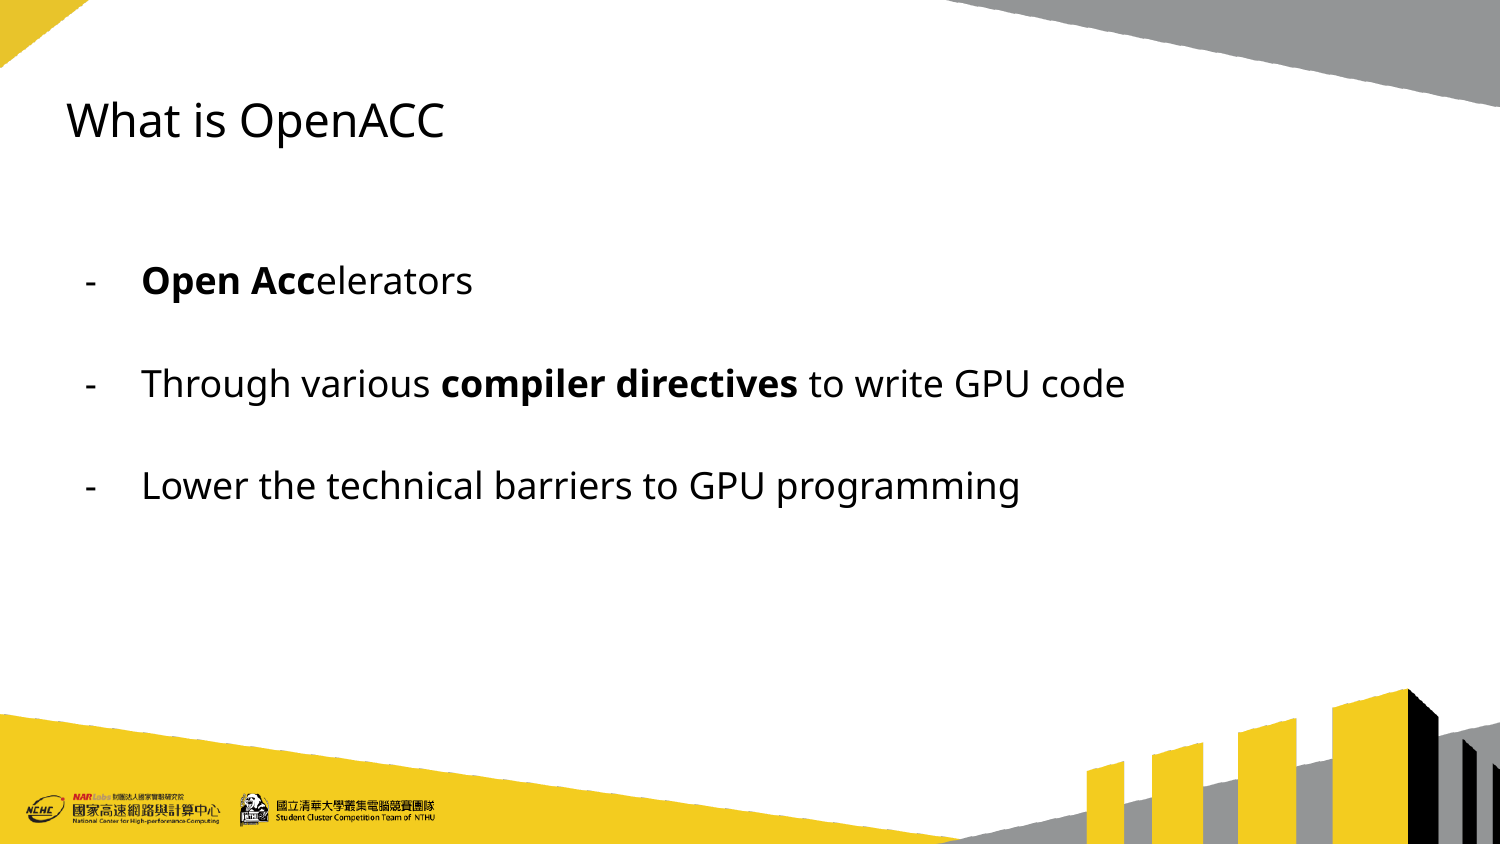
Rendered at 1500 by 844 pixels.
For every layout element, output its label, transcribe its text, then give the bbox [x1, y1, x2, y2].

picture [0, 0, 1500, 844]
title What is OpenACC [51, 72, 1449, 167]
list Open Accelerators Through various compiler directives to write GPU code Lower the technical barriers to GPU programming [51, 189, 1365, 750]
